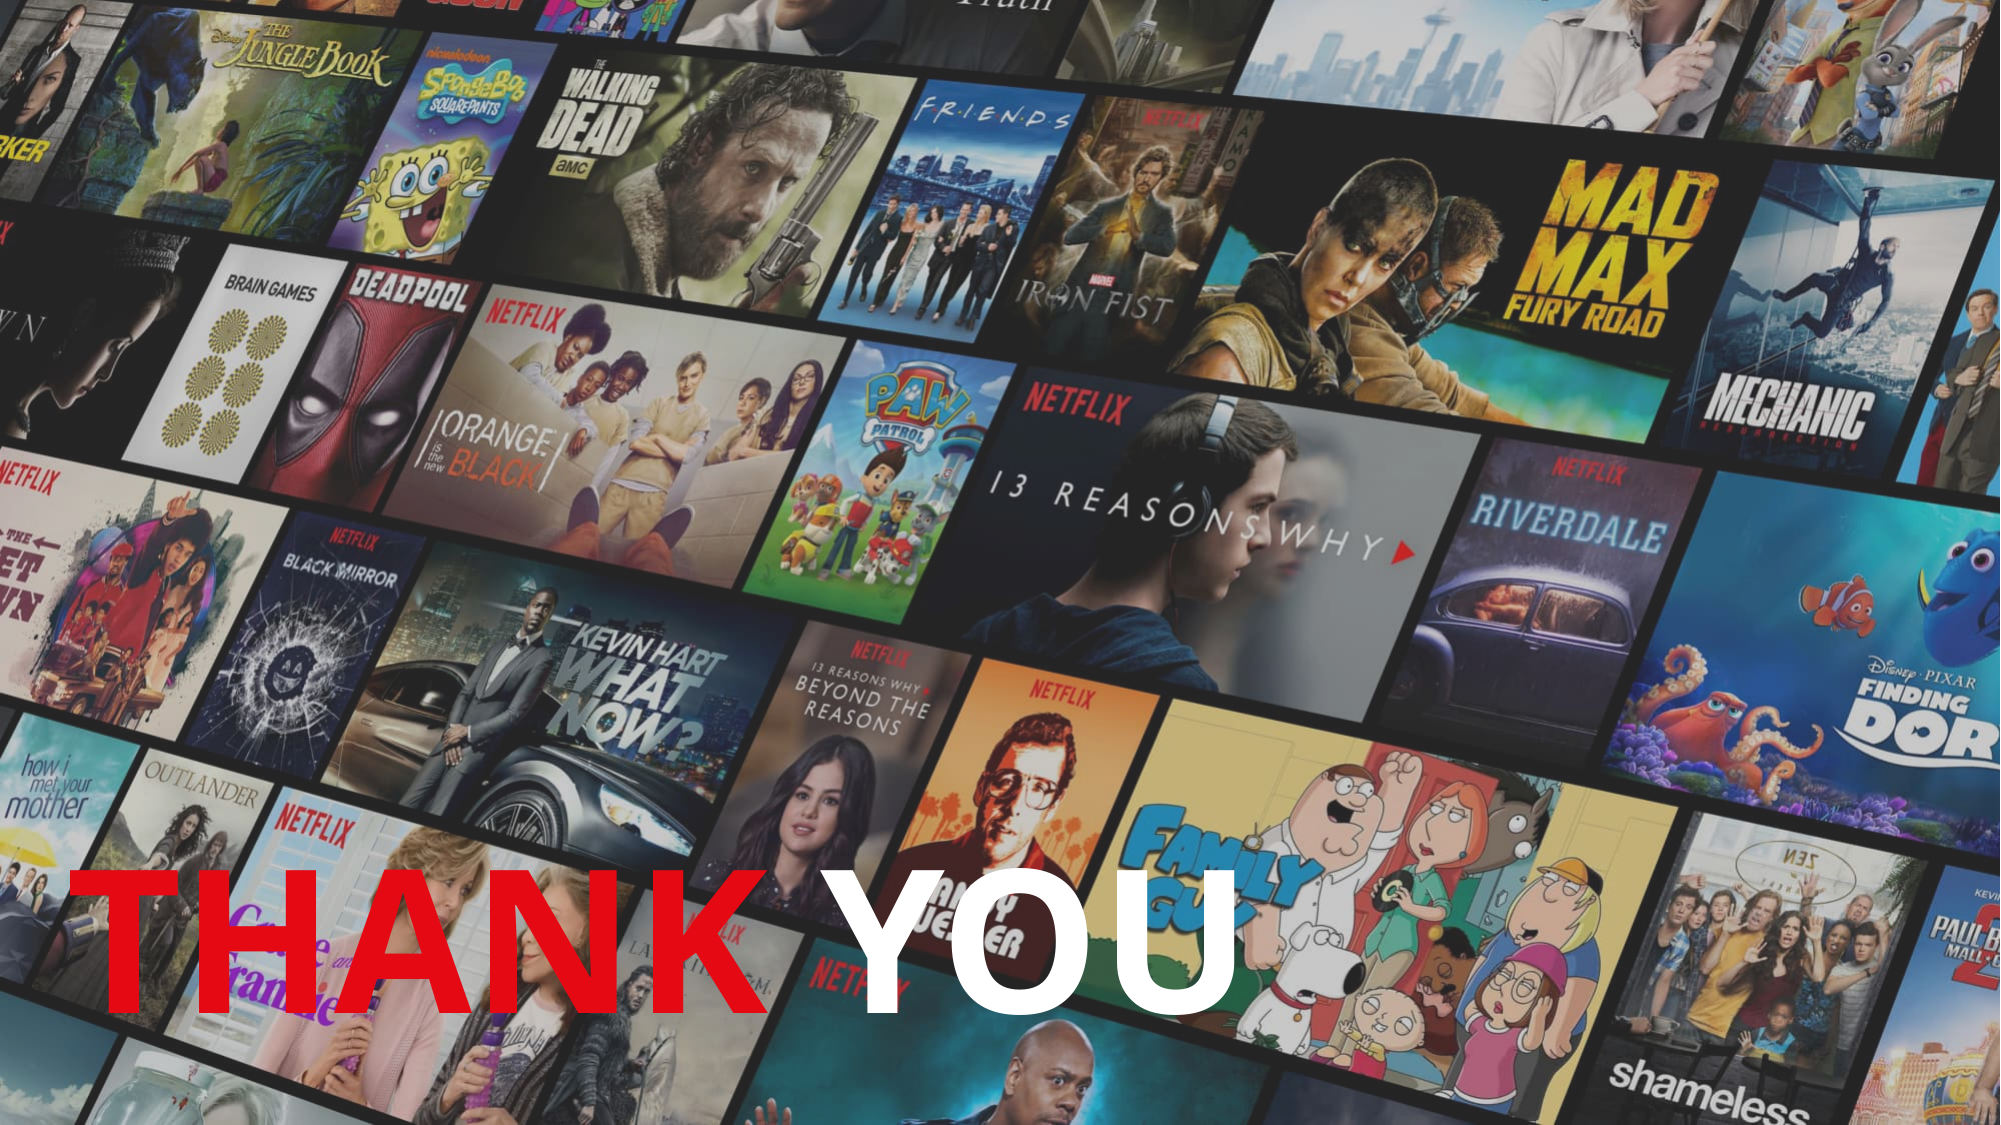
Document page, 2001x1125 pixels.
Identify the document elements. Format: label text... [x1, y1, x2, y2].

title THANK YOU [51, 840, 1777, 1058]
